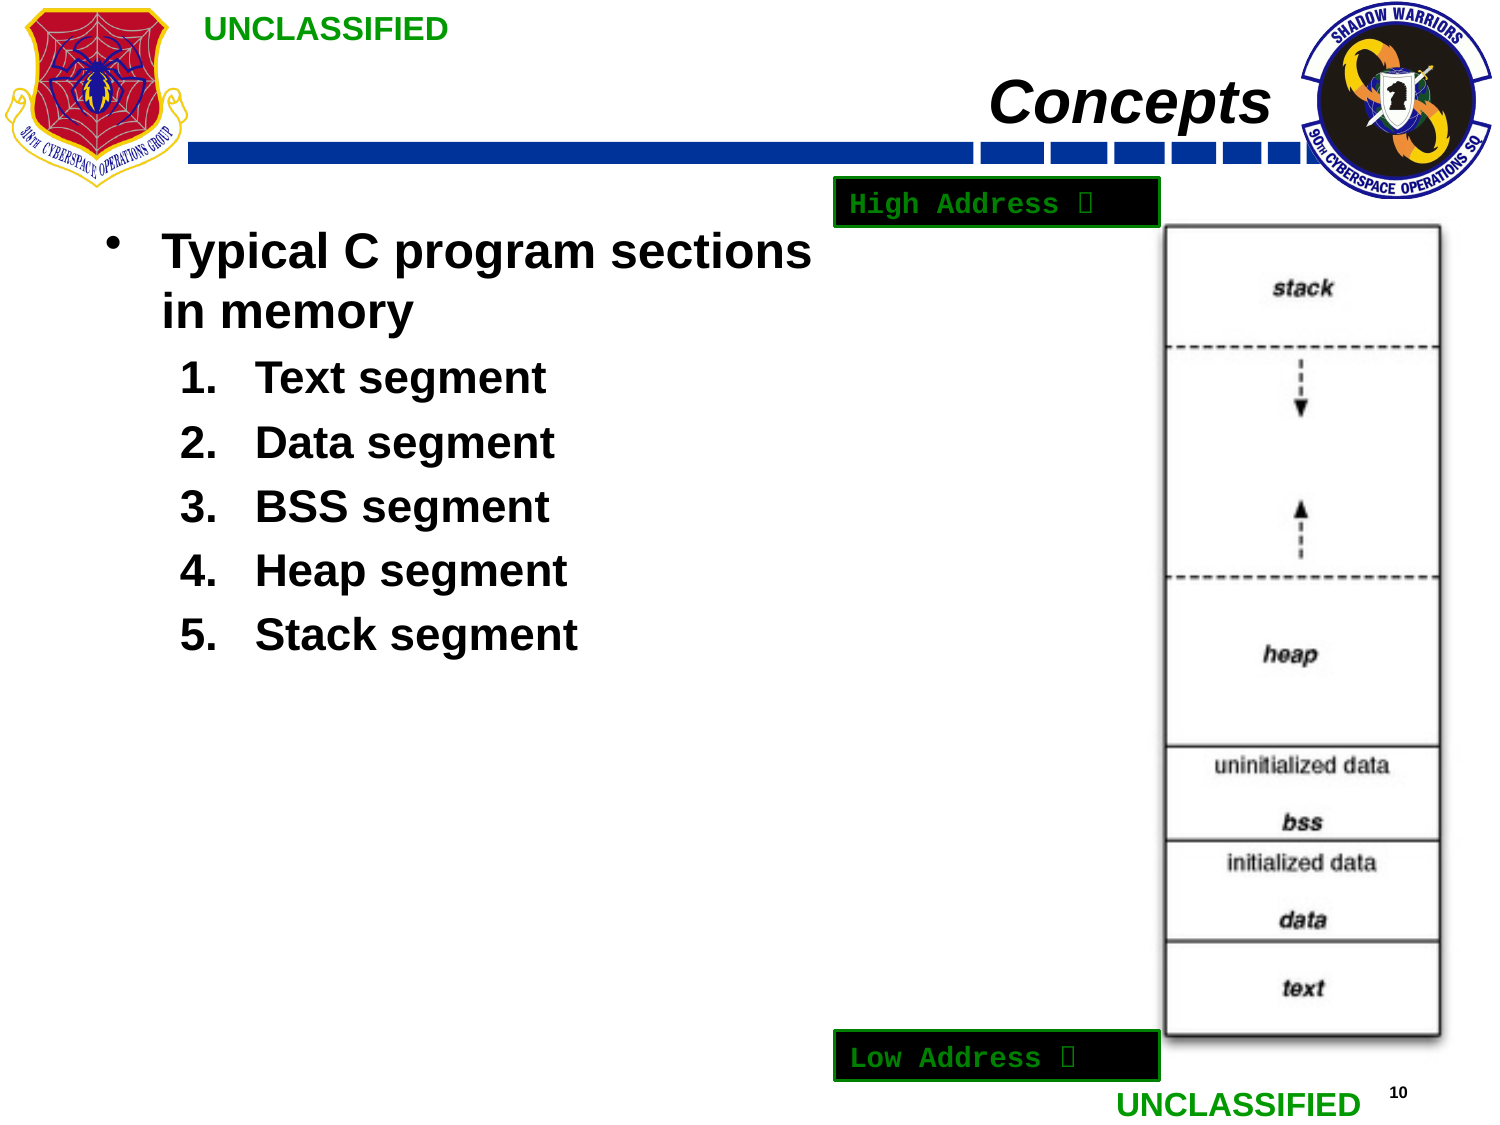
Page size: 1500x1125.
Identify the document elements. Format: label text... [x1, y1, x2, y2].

text_box Low Address  [834, 1030, 1128, 1081]
title Concepts [249, 51, 1288, 142]
text_box Typical C program sections in memory Text segment Data segment BSS segment Heap segment Stack segment [90, 212, 850, 988]
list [1131, 199, 1475, 1076]
picture [5, 8, 188, 188]
picture [1300, 1, 1493, 200]
text_box High Address  [834, 177, 1160, 227]
